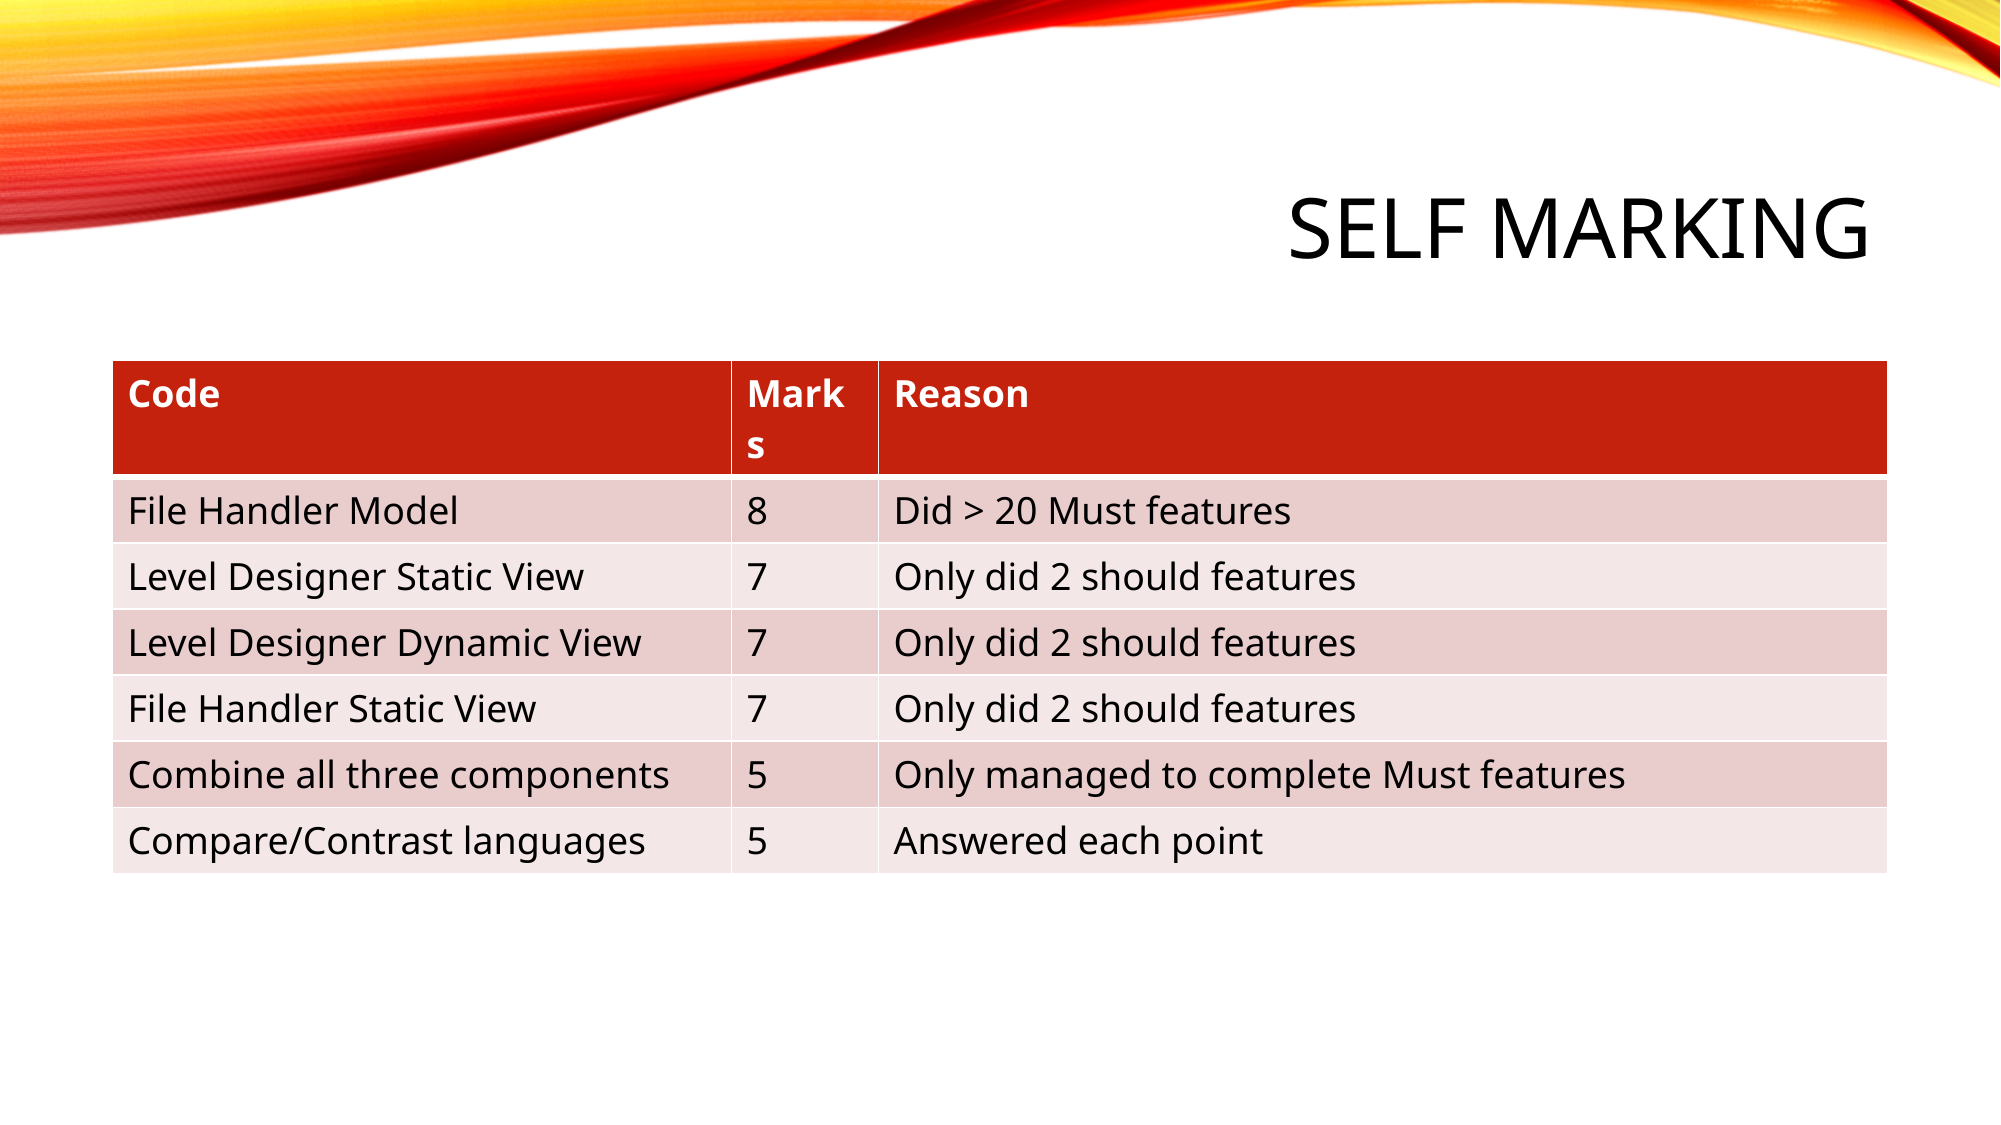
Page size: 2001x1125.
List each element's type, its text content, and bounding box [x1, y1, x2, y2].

picture [0, 0, 2000, 237]
table_cell Only did 2 should features [879, 610, 1887, 674]
table_cell 7 [732, 610, 878, 674]
table_header Reason [879, 361, 1887, 474]
table_cell Did > 20 Must features [879, 480, 1887, 542]
table_cell File Handler Static View [113, 676, 731, 740]
table_cell Only did 2 should features [879, 544, 1887, 608]
table_cell Level Designer Dynamic View [113, 610, 731, 674]
table_cell 7 [732, 676, 878, 740]
table_cell Compare/Contrast languages [113, 808, 731, 873]
table_cell Only did 2 should features [879, 676, 1887, 740]
table_cell 8 [732, 480, 878, 542]
table_cell 5 [732, 808, 878, 873]
table_header Marks [732, 361, 878, 474]
table_header Code [113, 361, 731, 474]
table_cell Combine all three components [113, 742, 731, 807]
table_cell Answered each point [879, 808, 1887, 873]
table_cell 5 [732, 742, 878, 807]
title Self Marking [474, 125, 1888, 338]
table_cell Level Designer Static View [113, 544, 731, 608]
table_cell File Handler Model [113, 480, 731, 542]
table_cell 7 [732, 544, 878, 608]
table_cell Only managed to complete Must features [879, 742, 1887, 807]
